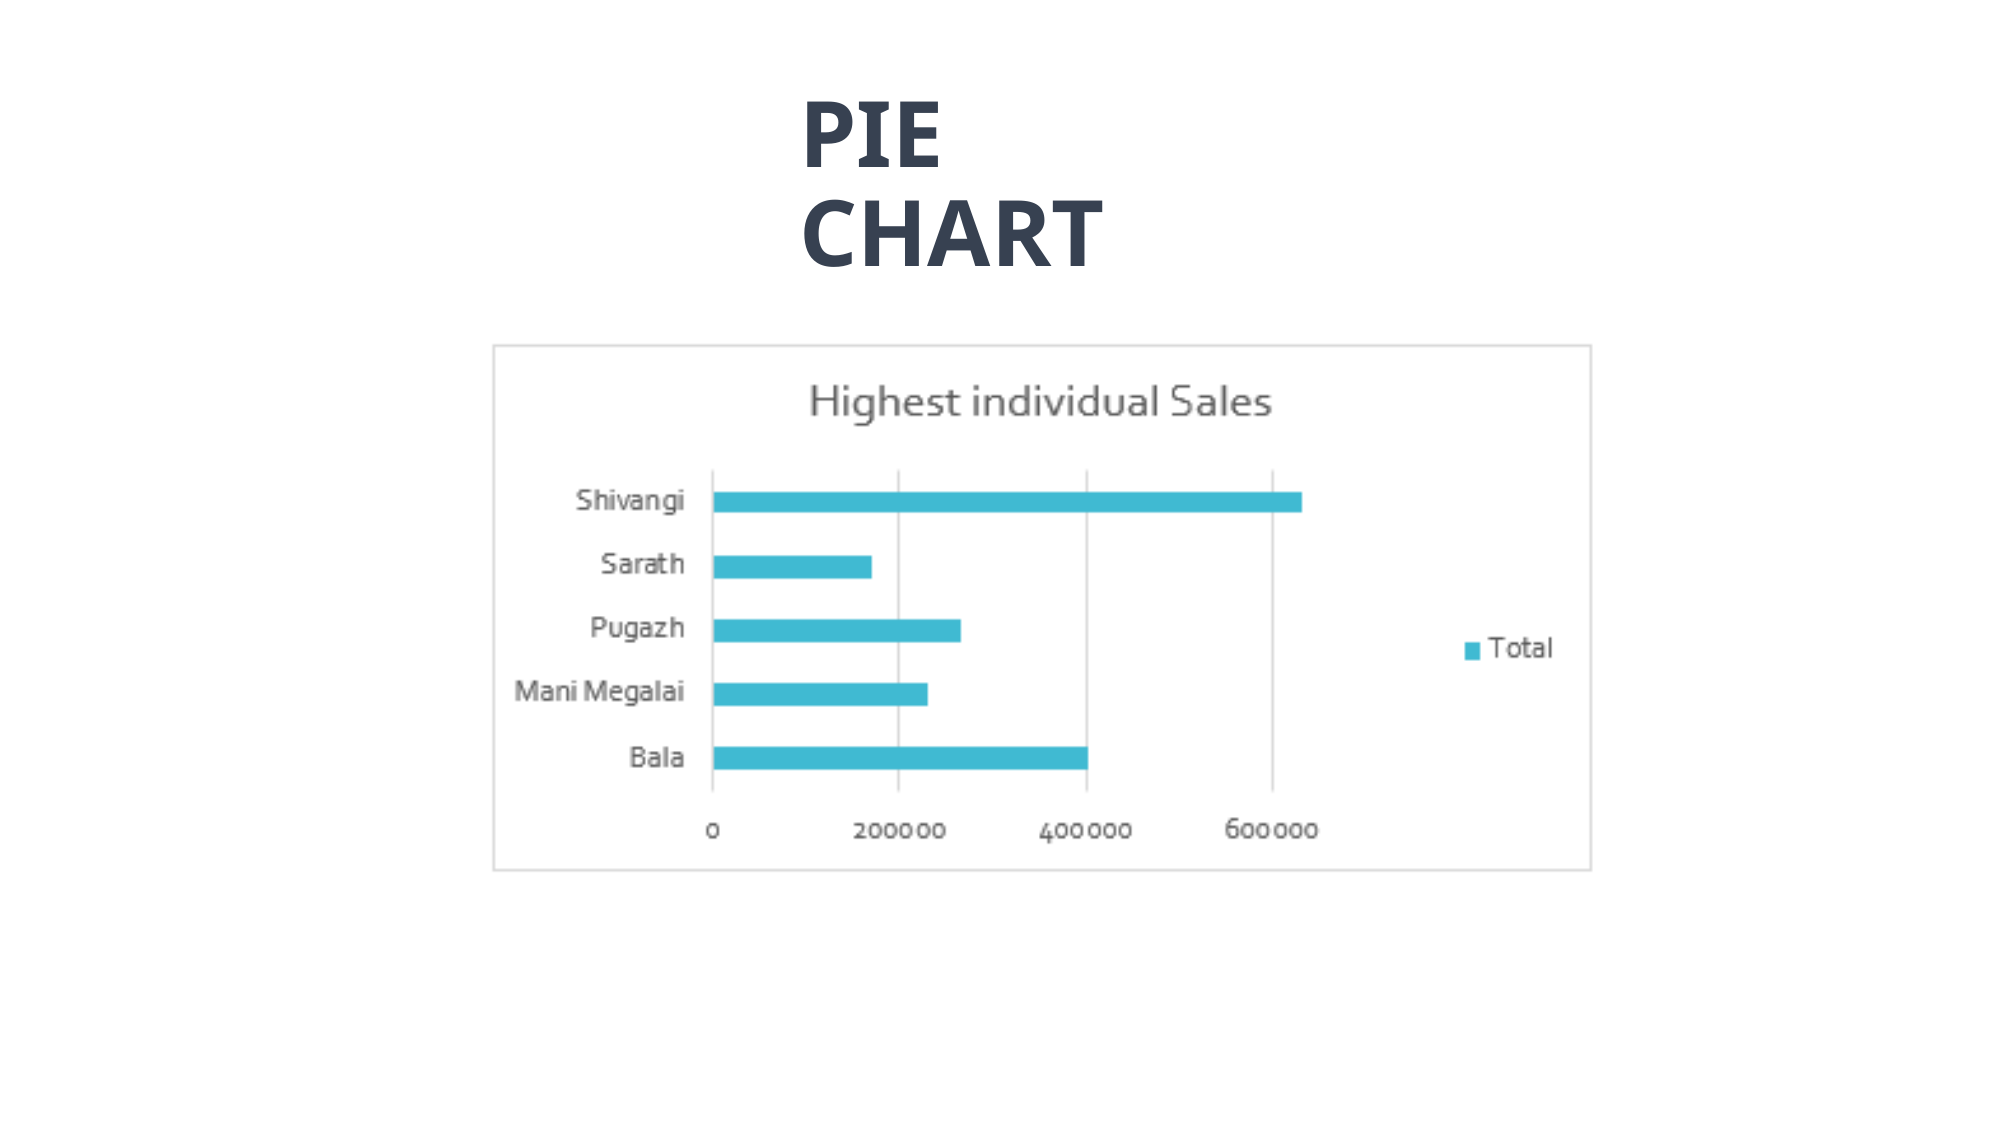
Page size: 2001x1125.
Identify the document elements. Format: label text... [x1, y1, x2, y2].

title PIE CHART [784, 122, 1216, 253]
picture [478, 312, 1626, 913]
